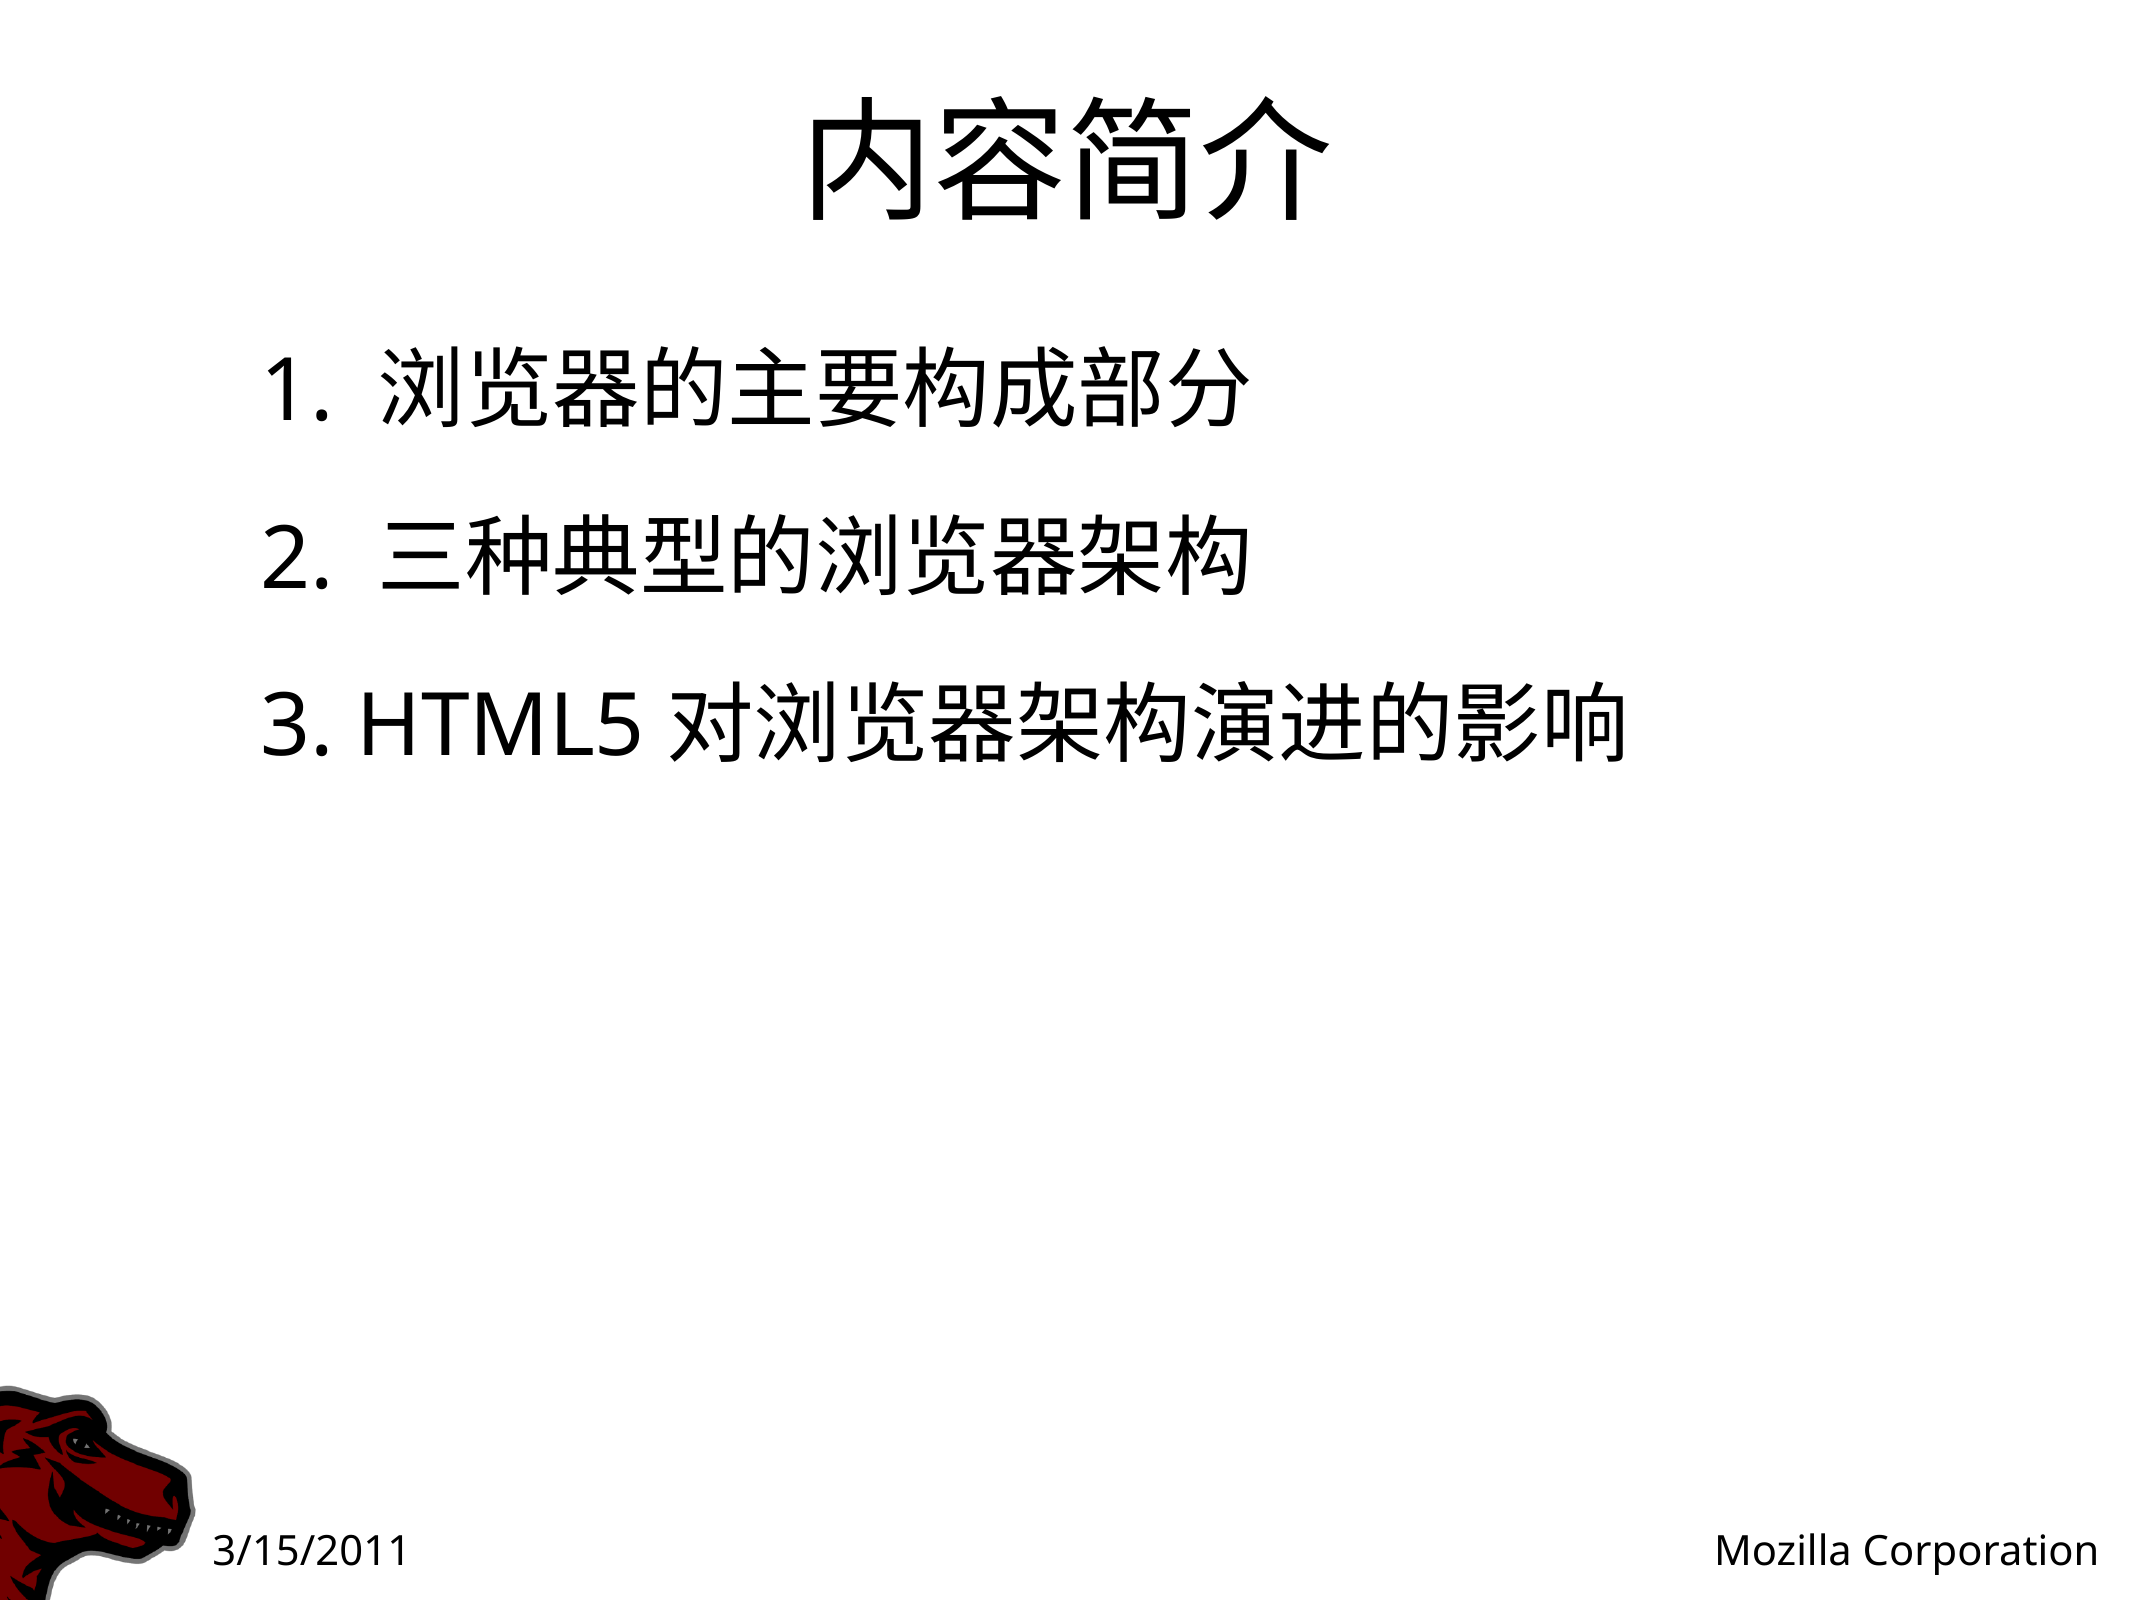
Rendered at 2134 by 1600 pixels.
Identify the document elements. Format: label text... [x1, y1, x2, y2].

picture [0, 1385, 211, 1600]
list 1. 浏览器的主要构成部分 2. 三种典型的浏览器架构 3. HTML5对浏览器架构演进的影响 [207, 324, 1926, 1393]
title 内容简介 [207, 41, 1926, 272]
